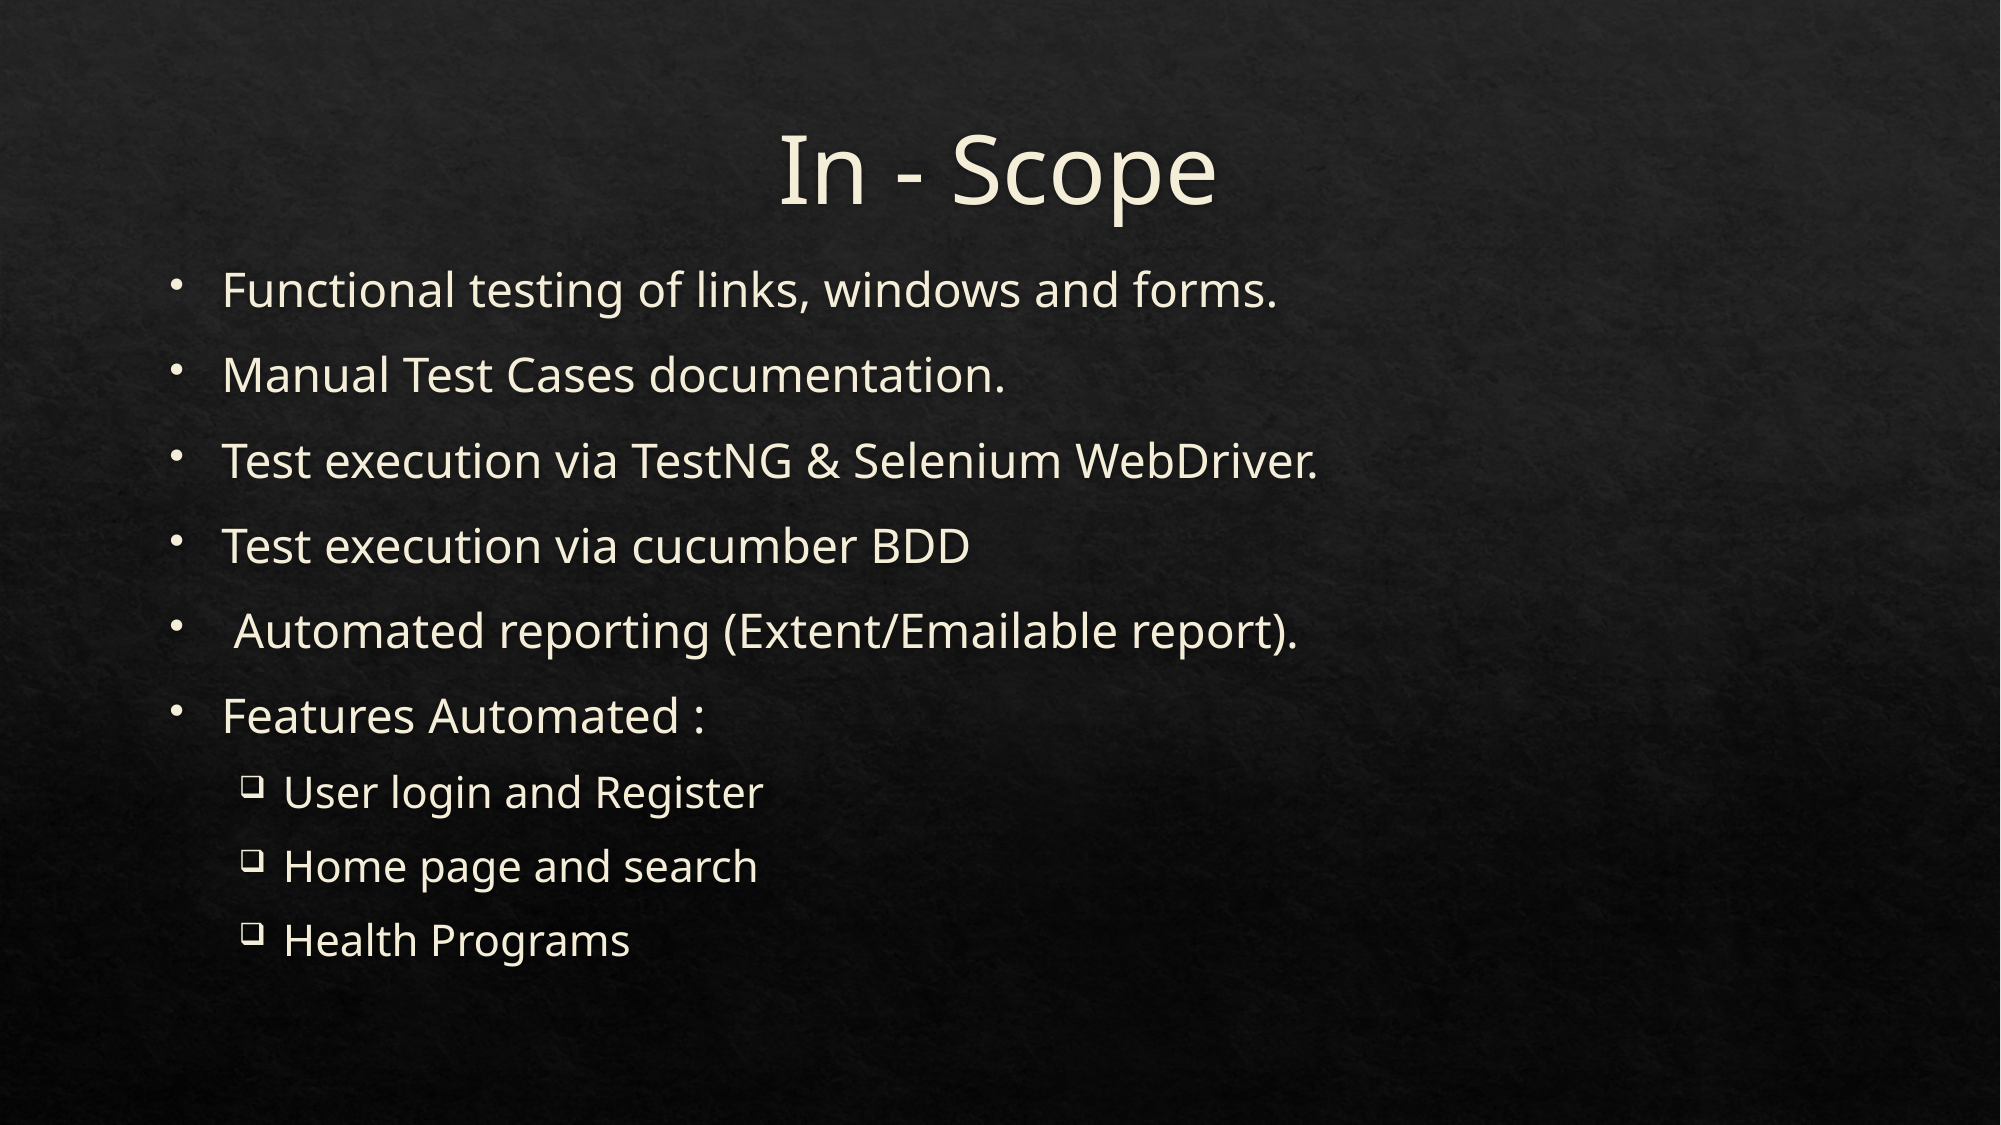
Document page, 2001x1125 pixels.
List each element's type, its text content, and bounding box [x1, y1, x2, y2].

list Functional testing of links, windows and forms. Manual Test Cases documentation. Test execution via TestNG & Selenium WebDriver. Test execution via cucumber BDD Automated reporting (Extent/Emailable report). Features Automated : User login and Register Home page and search Health Programs [149, 246, 1849, 1025]
title In - Scope [149, 99, 1849, 242]
